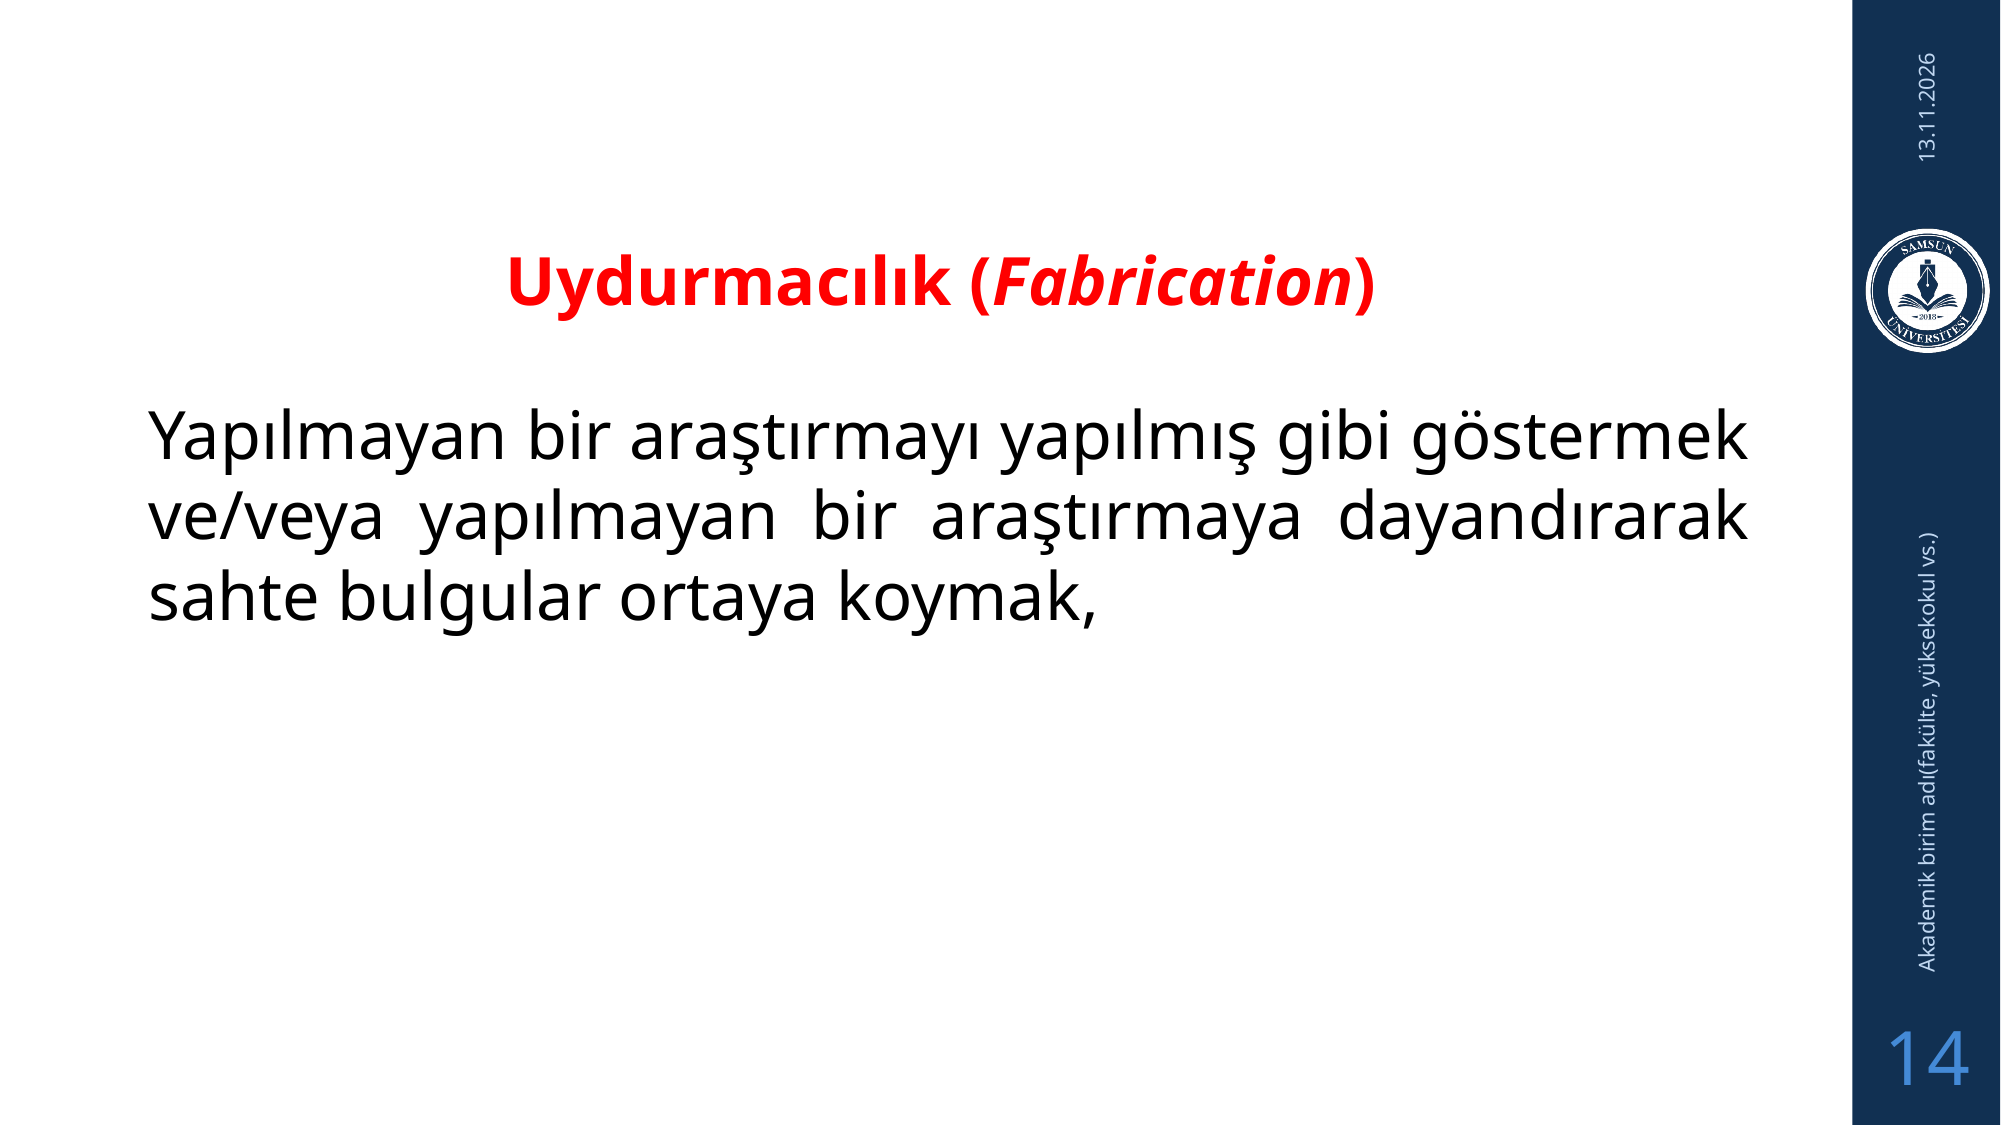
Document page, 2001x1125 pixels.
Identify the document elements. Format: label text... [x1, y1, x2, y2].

slide_number 14 [1852, 1012, 2000, 1110]
text_box Uydurmacılık (Fabrication) [490, 231, 1409, 327]
text_box Yapılmayan bir araştırmayı yapılmış gibi göstermek ve/veya yapılmayan bir araştırmaya dayandırarak sahte bulgular ortaya koymak, [133, 385, 1766, 641]
footer Akademik birim adı(fakülte, yüksekokul vs.) [1897, 400, 1958, 988]
picture [1861, 224, 1994, 357]
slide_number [1897, 37, 1958, 220]
